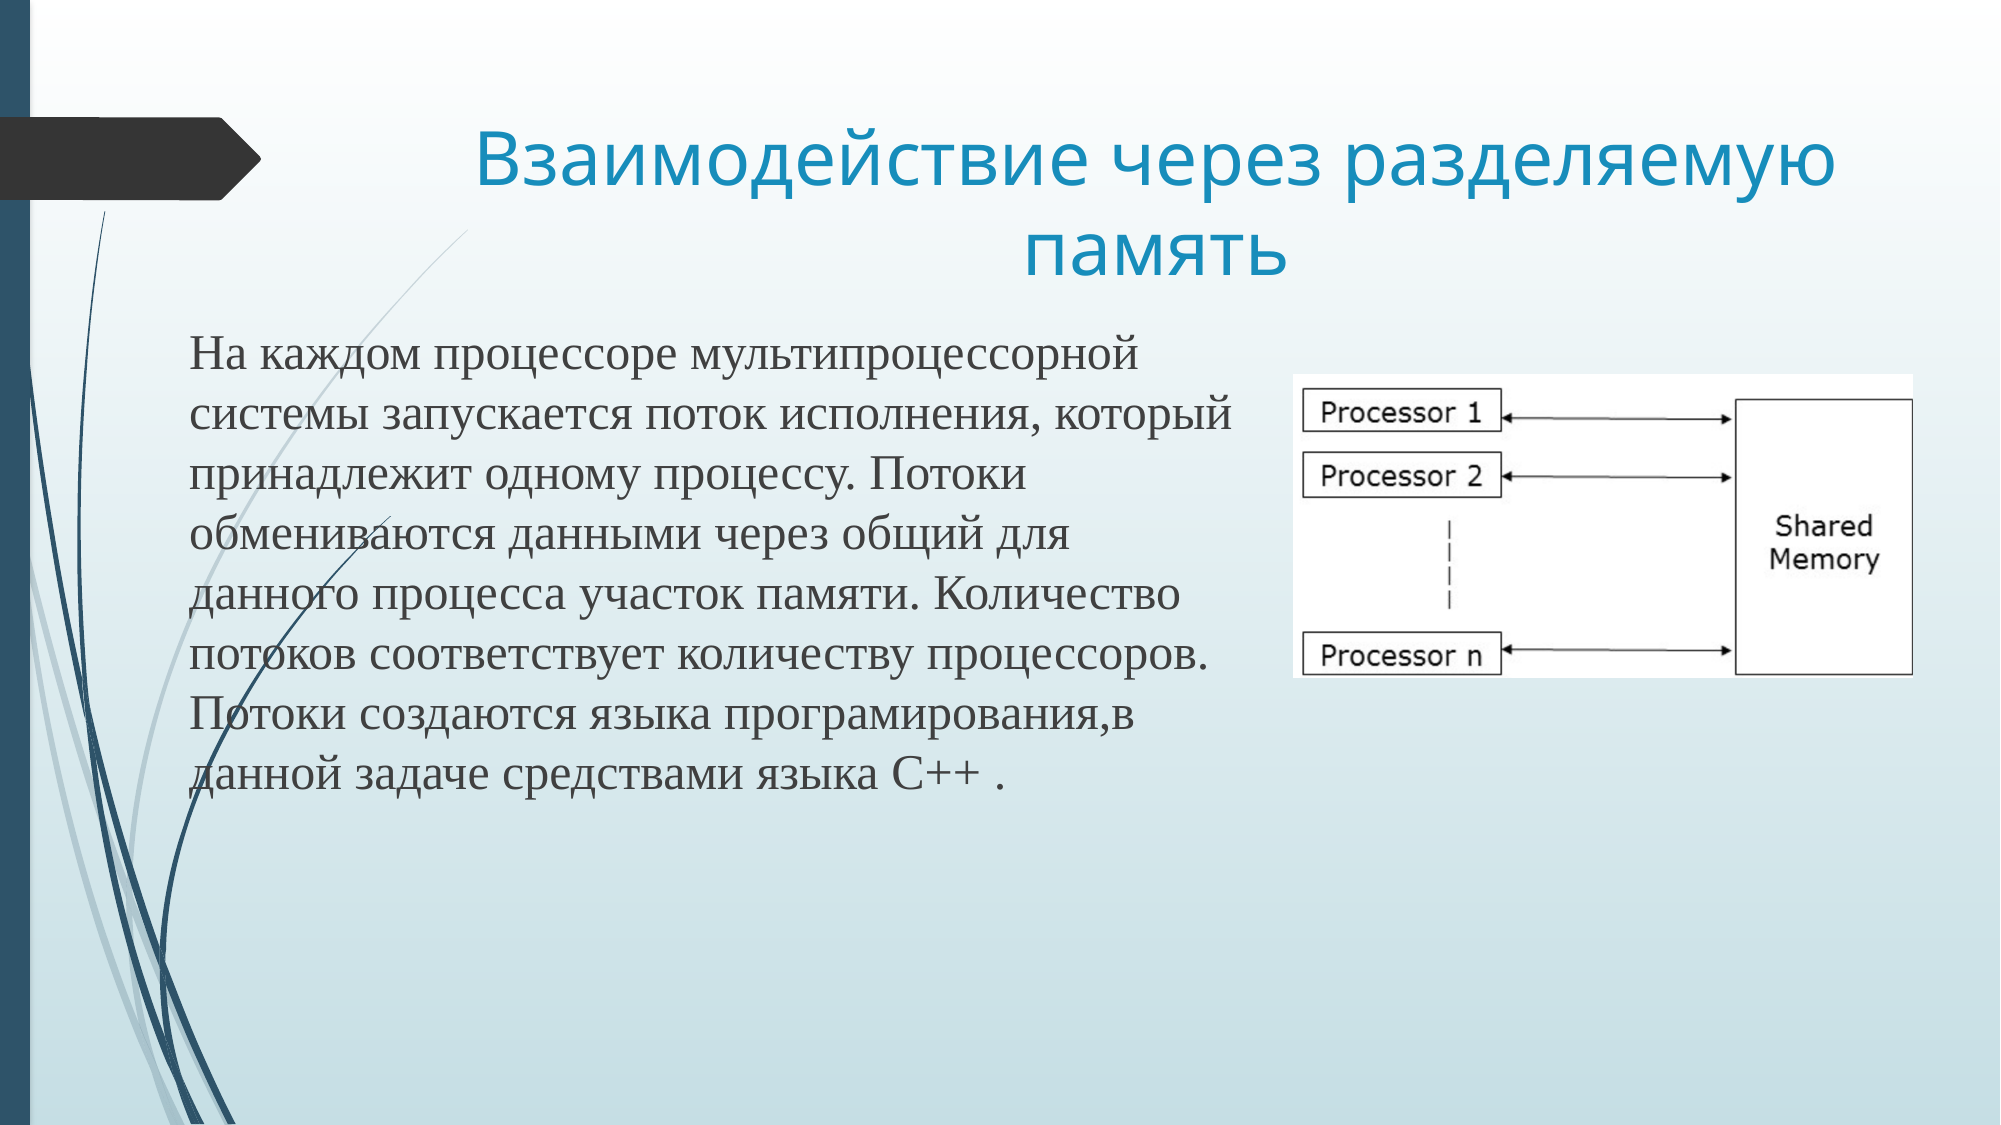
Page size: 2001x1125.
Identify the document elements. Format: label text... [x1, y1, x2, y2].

title Взаимодействие через разделяемую память [425, 102, 1888, 313]
list На каждом процессоре мультипроцессорной системы запускается поток исполнения, который принадлежит одному процессу. Потоки обмениваются данными через общий для данного процесса участок памяти. Количество потоков соответствует количеству процессоров. Потоки создаются языка програмирования,в данной задаче средствами языка C++ . [174, 312, 1254, 933]
picture [1292, 374, 1913, 679]
